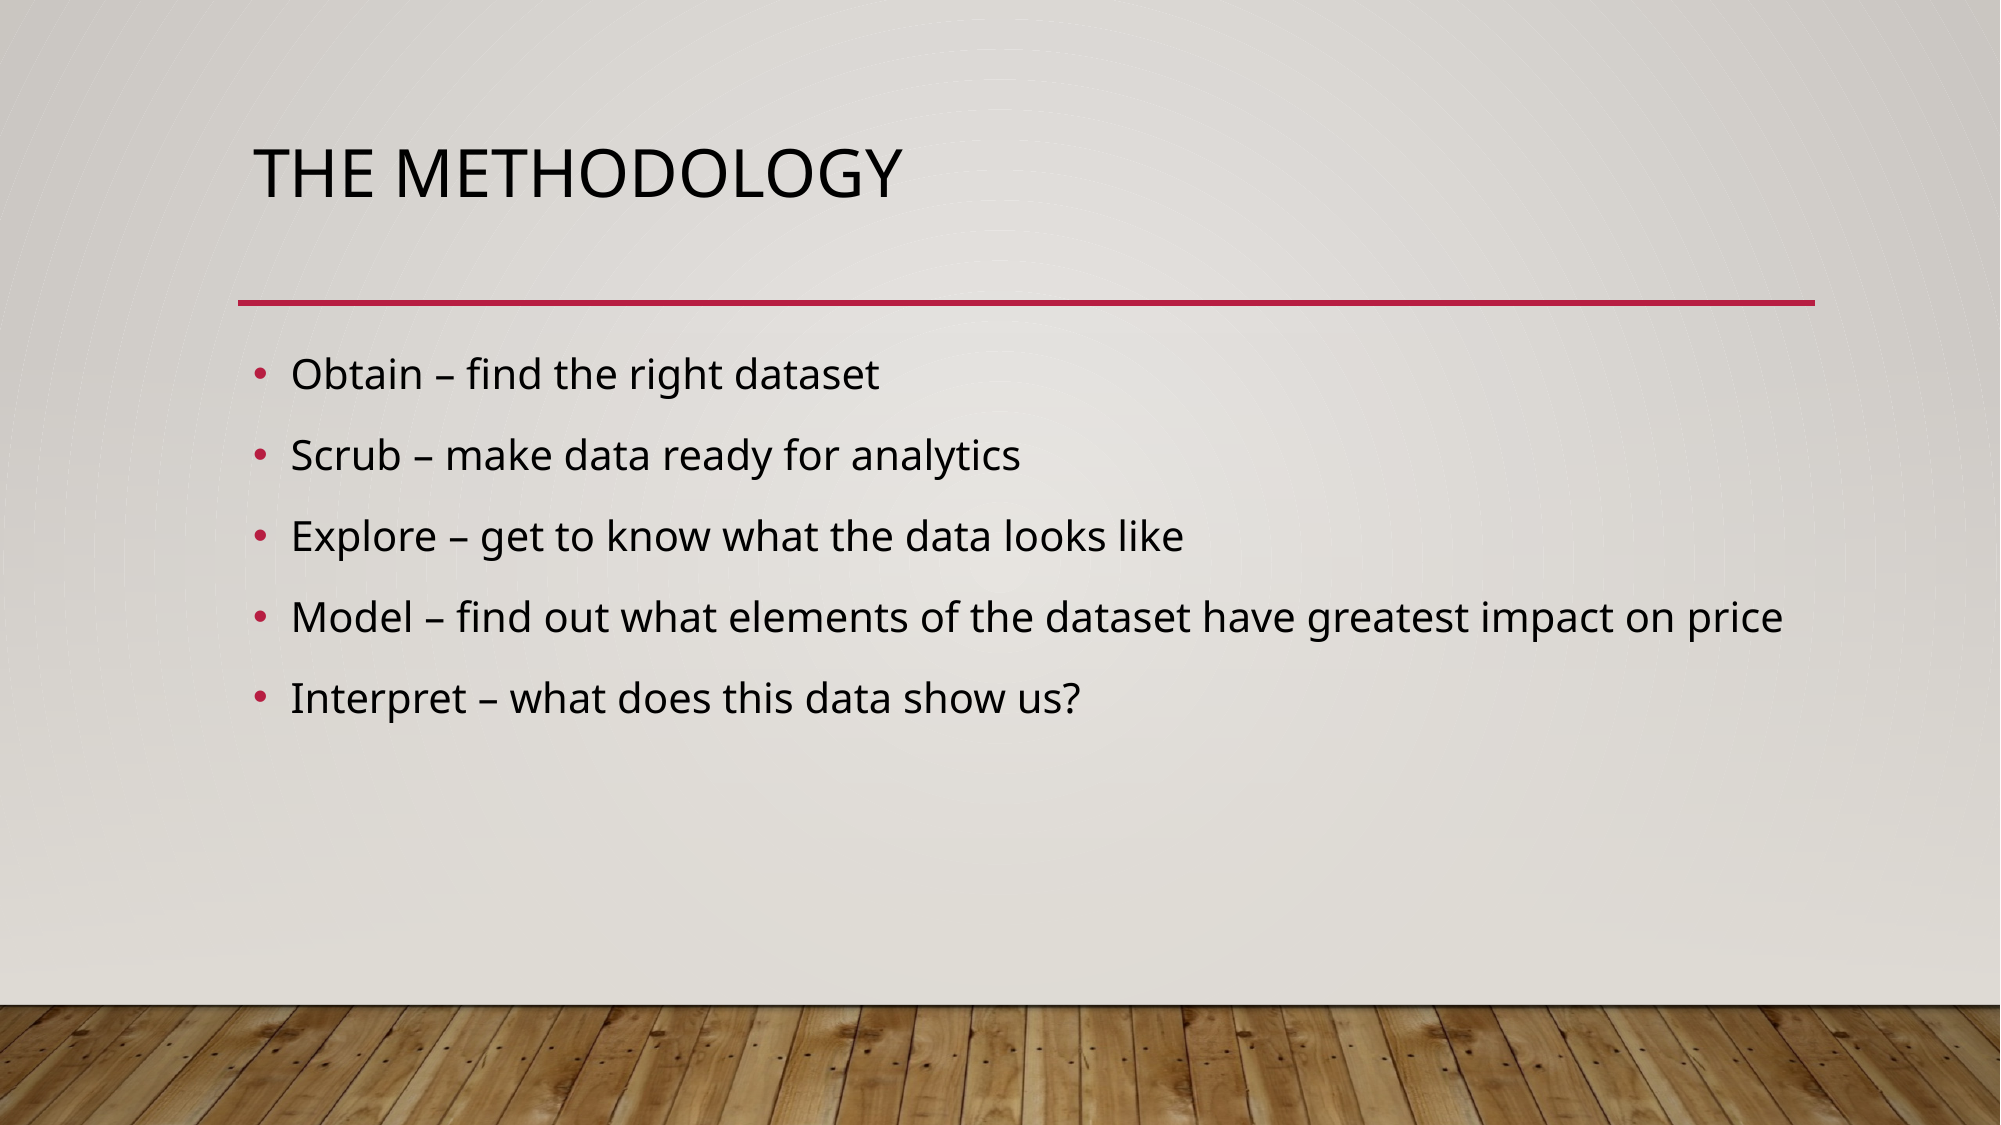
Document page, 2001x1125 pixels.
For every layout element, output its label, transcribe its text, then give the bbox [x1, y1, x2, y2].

title The Methodology [238, 131, 1814, 305]
list Obtain – find the right dataset Scrub – make data ready for analytics Explore – get to know what the data looks like Model – find out what elements of the dataset have greatest impact on price Interpret – what does this data show us? [238, 330, 1814, 897]
picture [0, 1005, 2000, 1125]
